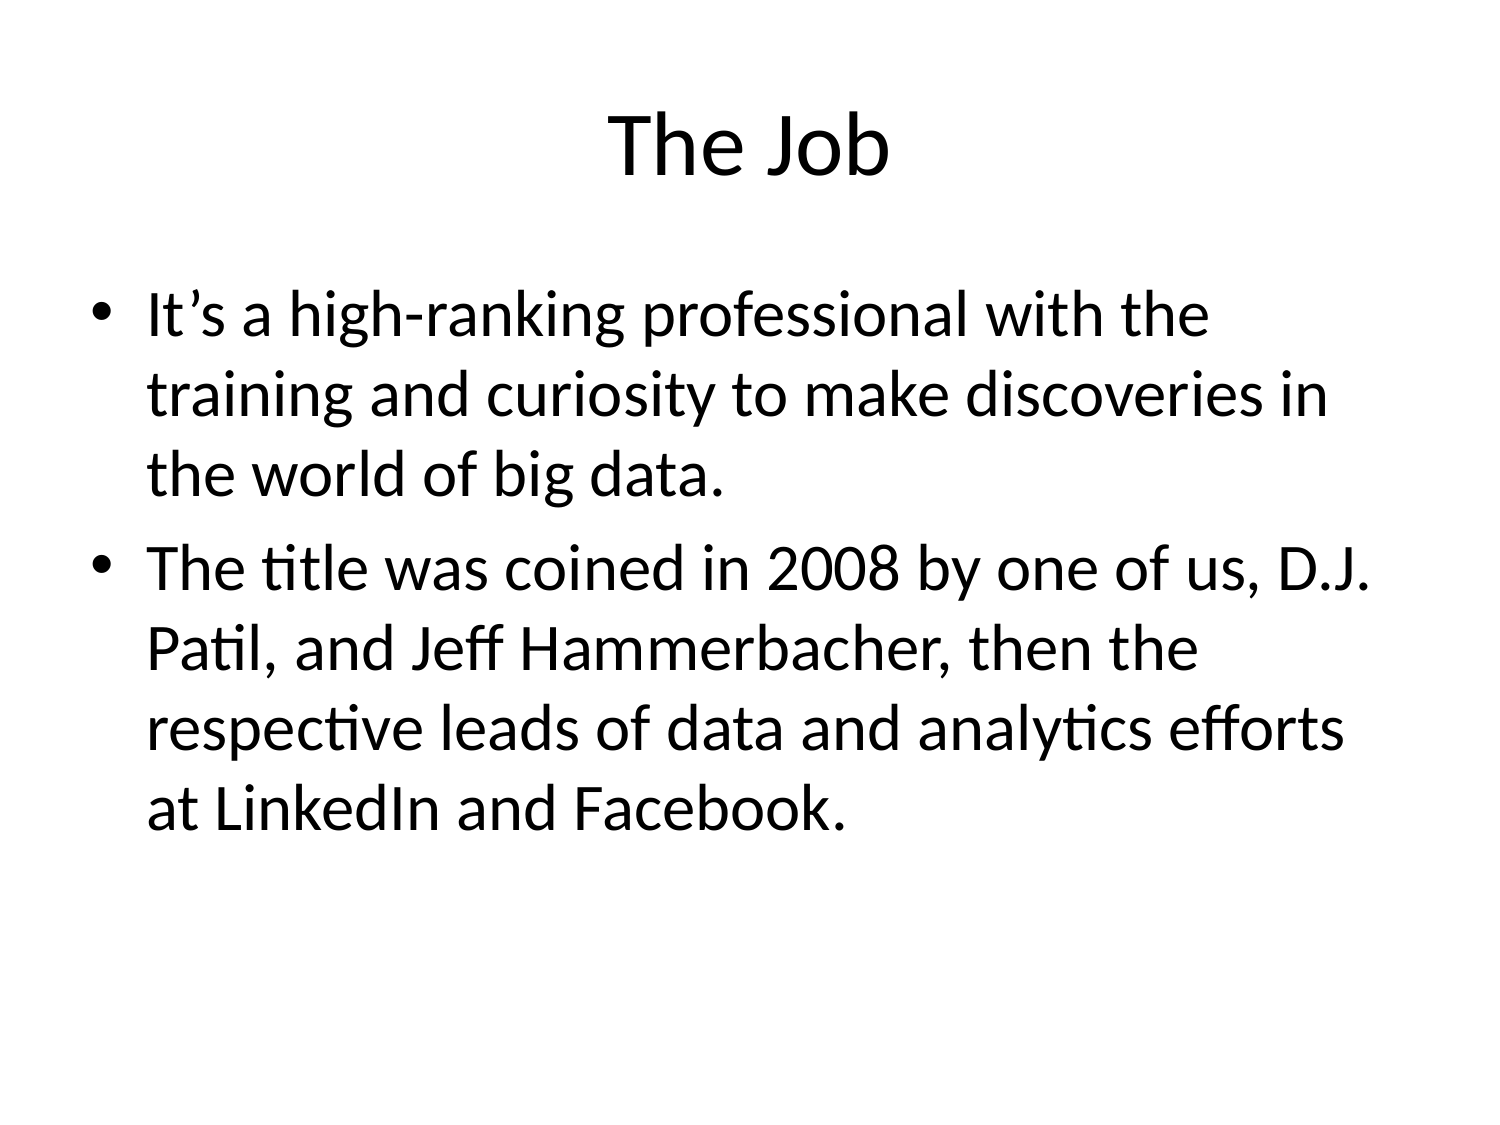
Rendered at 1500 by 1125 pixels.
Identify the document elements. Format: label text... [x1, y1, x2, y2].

list It’s a high-ranking professional with the training and curiosity to make discoveries in the world of big data. The title was coined in 2008 by one of us, D.J. Patil, and Jeff Hammerbacher, then the respective leads of data and analytics efforts at LinkedIn and Facebook. [75, 262, 1425, 1005]
title The Job [75, 45, 1425, 233]
